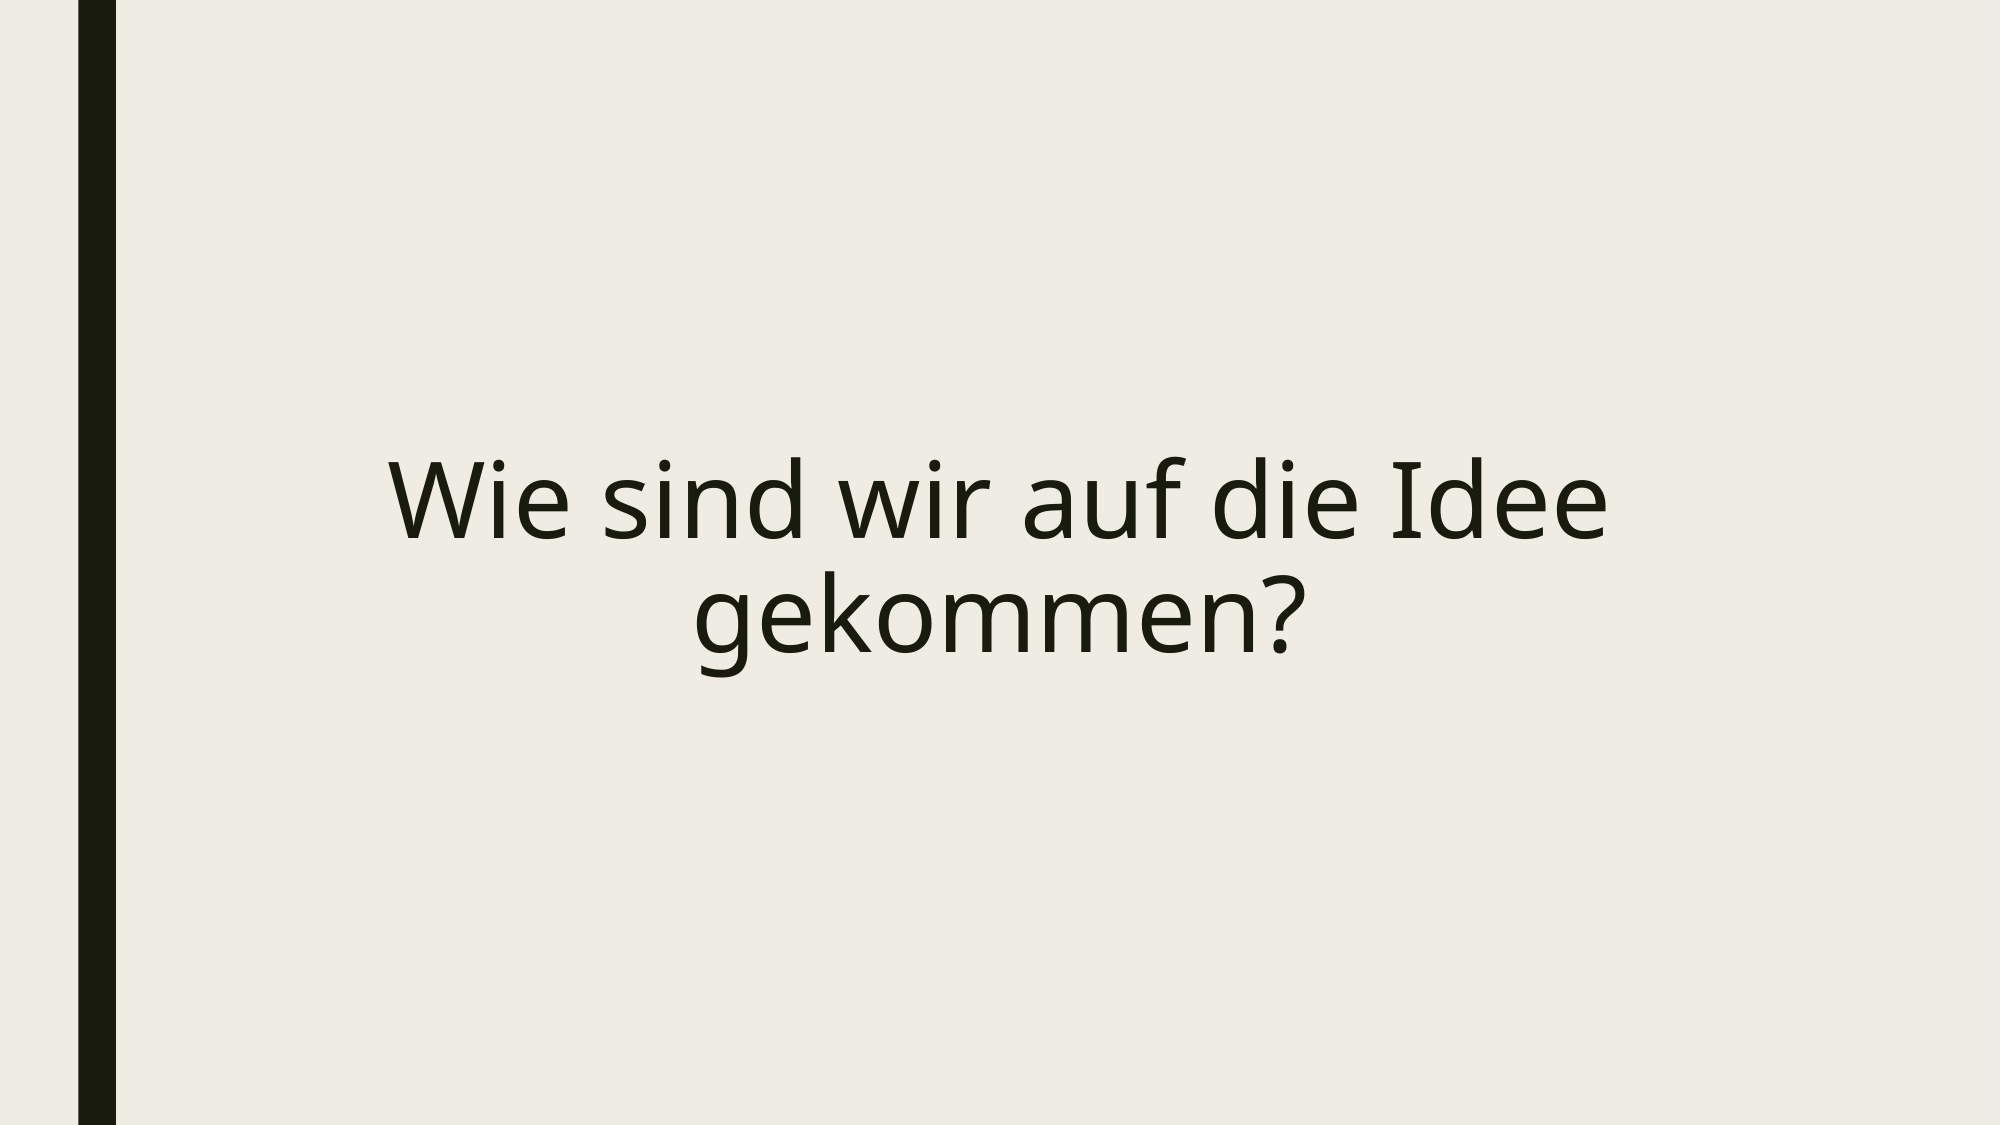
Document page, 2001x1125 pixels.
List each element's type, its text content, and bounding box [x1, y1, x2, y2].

title Wie sind wir auf die Idee gekommen? [212, 440, 1788, 685]
